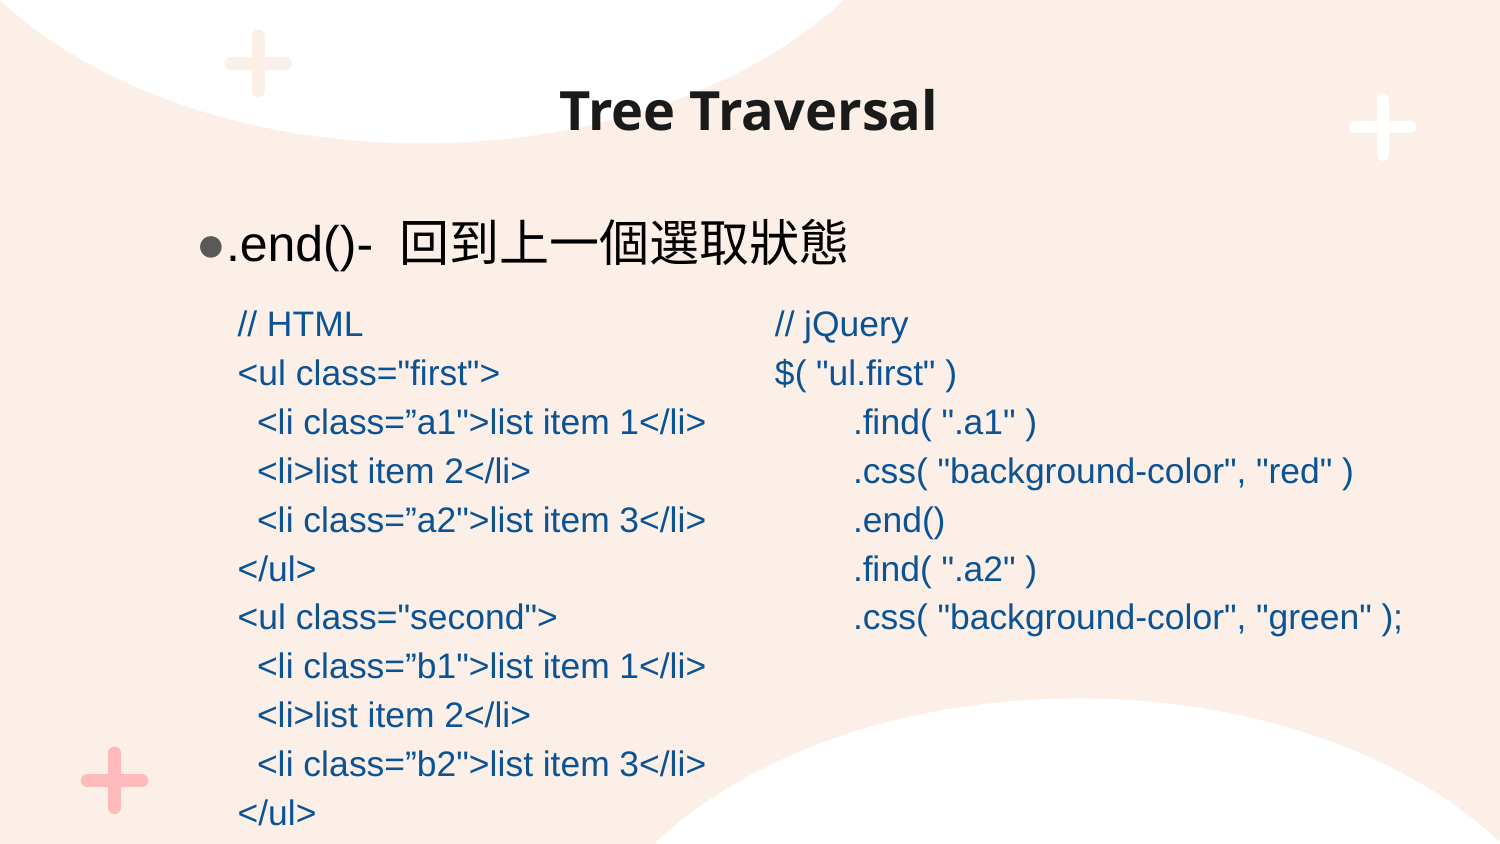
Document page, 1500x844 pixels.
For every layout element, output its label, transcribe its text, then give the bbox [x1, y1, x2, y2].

list ●.end()- 回到上一個選取狀態 [195, 172, 1420, 793]
text_box // jQuery $( "ul.first" ) .find( ".a1" ) .css( "background-color", "red" ) .end() .find( ".a2" ) .css( "background-color", "green" ); [760, 279, 1471, 823]
text_box // HTML <ul class="first"> <li class=”a1">list item 1</li> <li>list item 2</li> <li class=”a2">list item 3</li> </ul> <ul class="second"> <li class=”b1">list item 1</li> <li>list item 2</li> <li class=”b2">list item 3</li> </ul> [222, 279, 735, 823]
title Tree Traversal [115, 67, 1383, 163]
